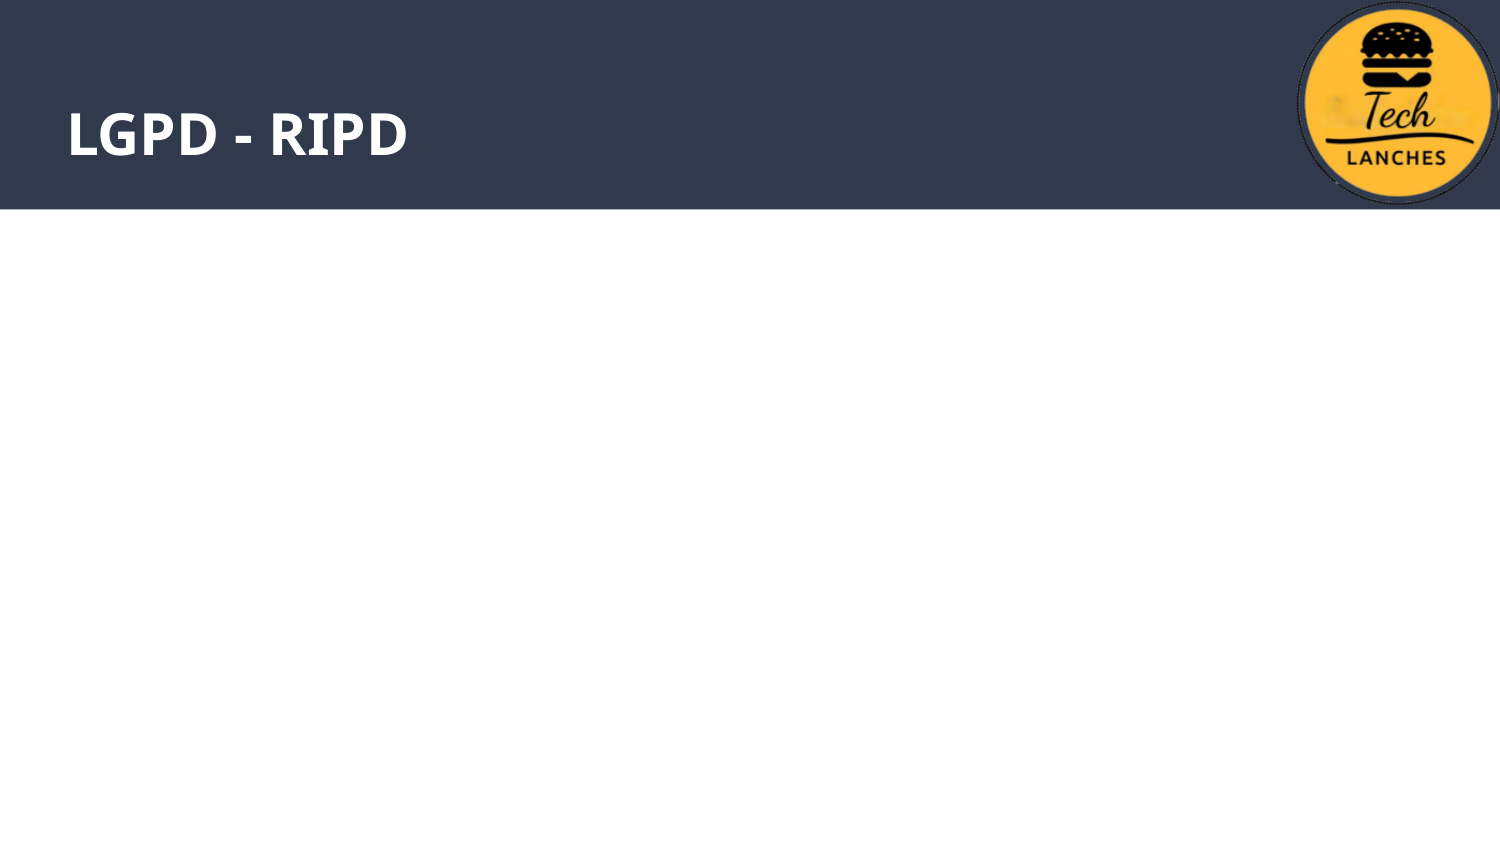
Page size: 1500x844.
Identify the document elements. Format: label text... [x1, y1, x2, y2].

picture [1294, 0, 1500, 206]
title LGPD - RIPD [51, 82, 1289, 185]
